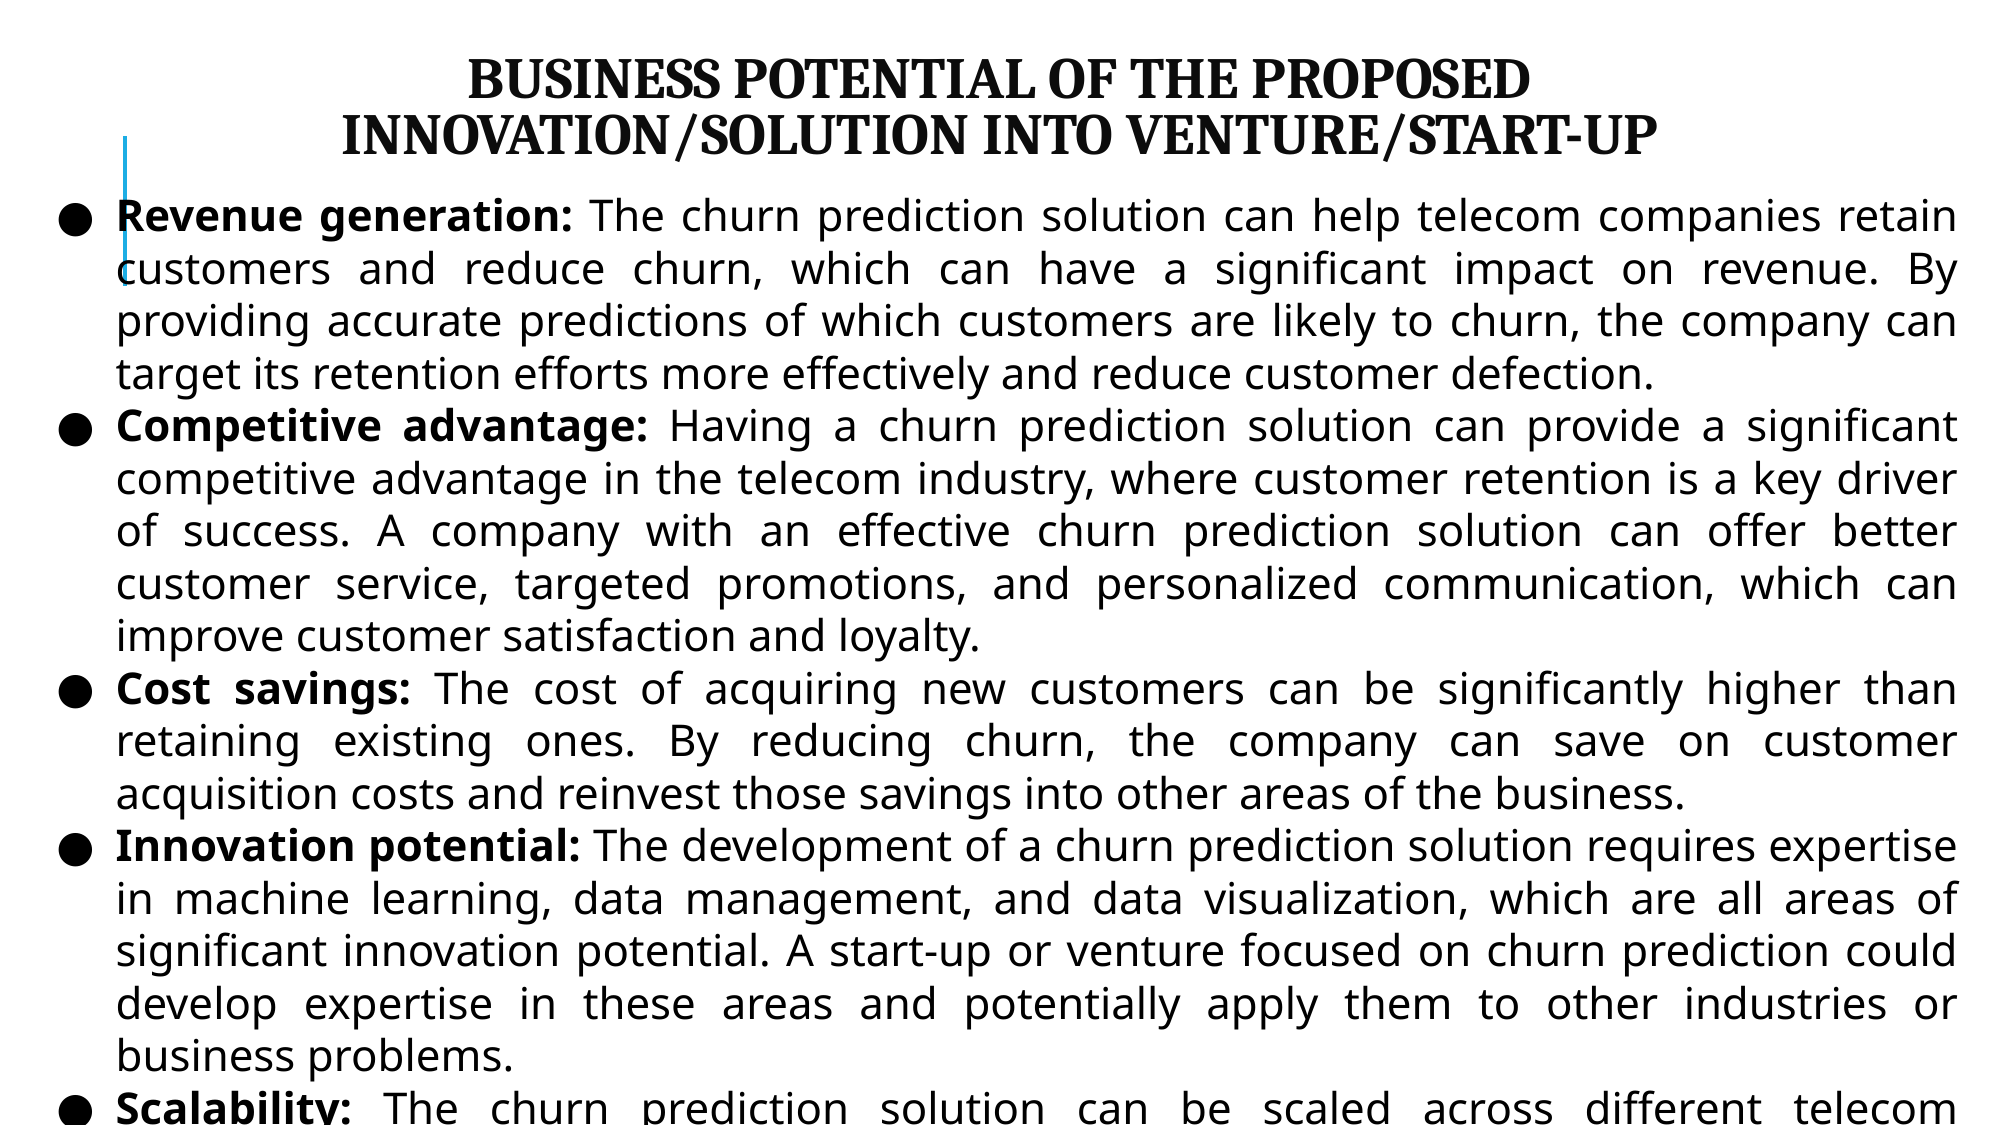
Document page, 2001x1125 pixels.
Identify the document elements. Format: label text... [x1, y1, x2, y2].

text_box Revenue generation: The churn prediction solution can help telecom companies retain customers and reduce churn, which can have a significant impact on revenue. By providing accurate predictions of which customers are likely to churn, the company can target its retention efforts more effectively and reduce customer defection. Competitive advantage: Having a churn prediction solution can provide a significant competitive advantage in the telecom industry, where customer retention is a key driver of success. A company with an effective churn prediction solution can offer better customer service, targeted promotions, and personalized communication, which can improve customer satisfaction and loyalty. Cost savings: The cost of acquiring new customers can be significantly higher than retaining existing ones. By reducing churn, the company can save on customer acquisition costs and reinvest those savings into other areas of the business. Innovation potential: The development of a churn prediction solution requires expertise in machine learning, data management, and data visualization, which are all areas of significant innovation potential. A start-up or venture focused on churn prediction could develop expertise in these areas and potentially apply them to other industries or business problems. Scalability: The churn prediction solution can be scaled across different telecom companies or even across different industries, providing significant growth potential for a startup or venture. [25, 173, 1975, 1125]
title BUSINESS POTENTIAL OF THE PROPOSED INNOVATION/SOLUTION INTO VENTURE/START-UP [137, 27, 1863, 173]
